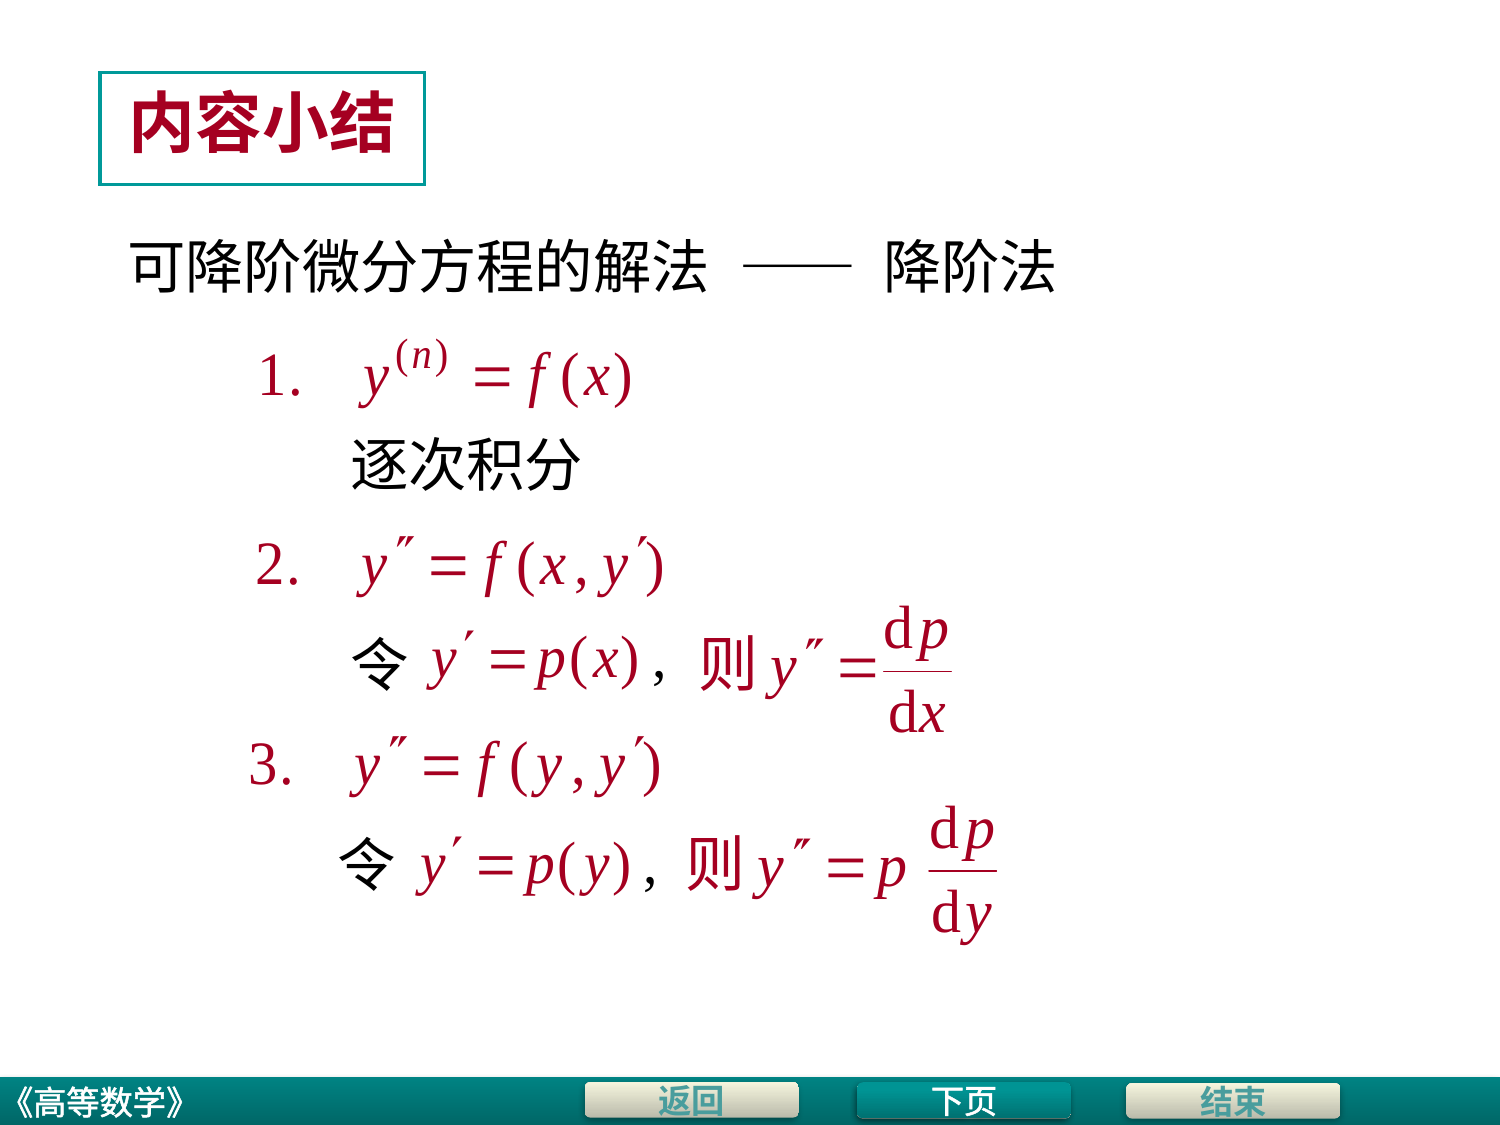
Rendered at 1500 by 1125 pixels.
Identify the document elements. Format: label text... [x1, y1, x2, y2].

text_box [697, 597, 955, 751]
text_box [422, 627, 669, 695]
text_box 下页 [857, 1082, 1072, 1118]
text_box 令 [322, 820, 461, 906]
text_box 可降阶微分方程的解法 [112, 222, 725, 308]
text_box 逐次积分 [335, 420, 698, 506]
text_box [252, 533, 668, 603]
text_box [247, 733, 665, 803]
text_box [410, 833, 660, 901]
text_box 令 [335, 620, 473, 706]
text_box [685, 797, 1001, 951]
text_box —— 降阶法 [725, 222, 1075, 308]
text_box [260, 329, 635, 414]
title 内容小结 [99, 72, 425, 185]
